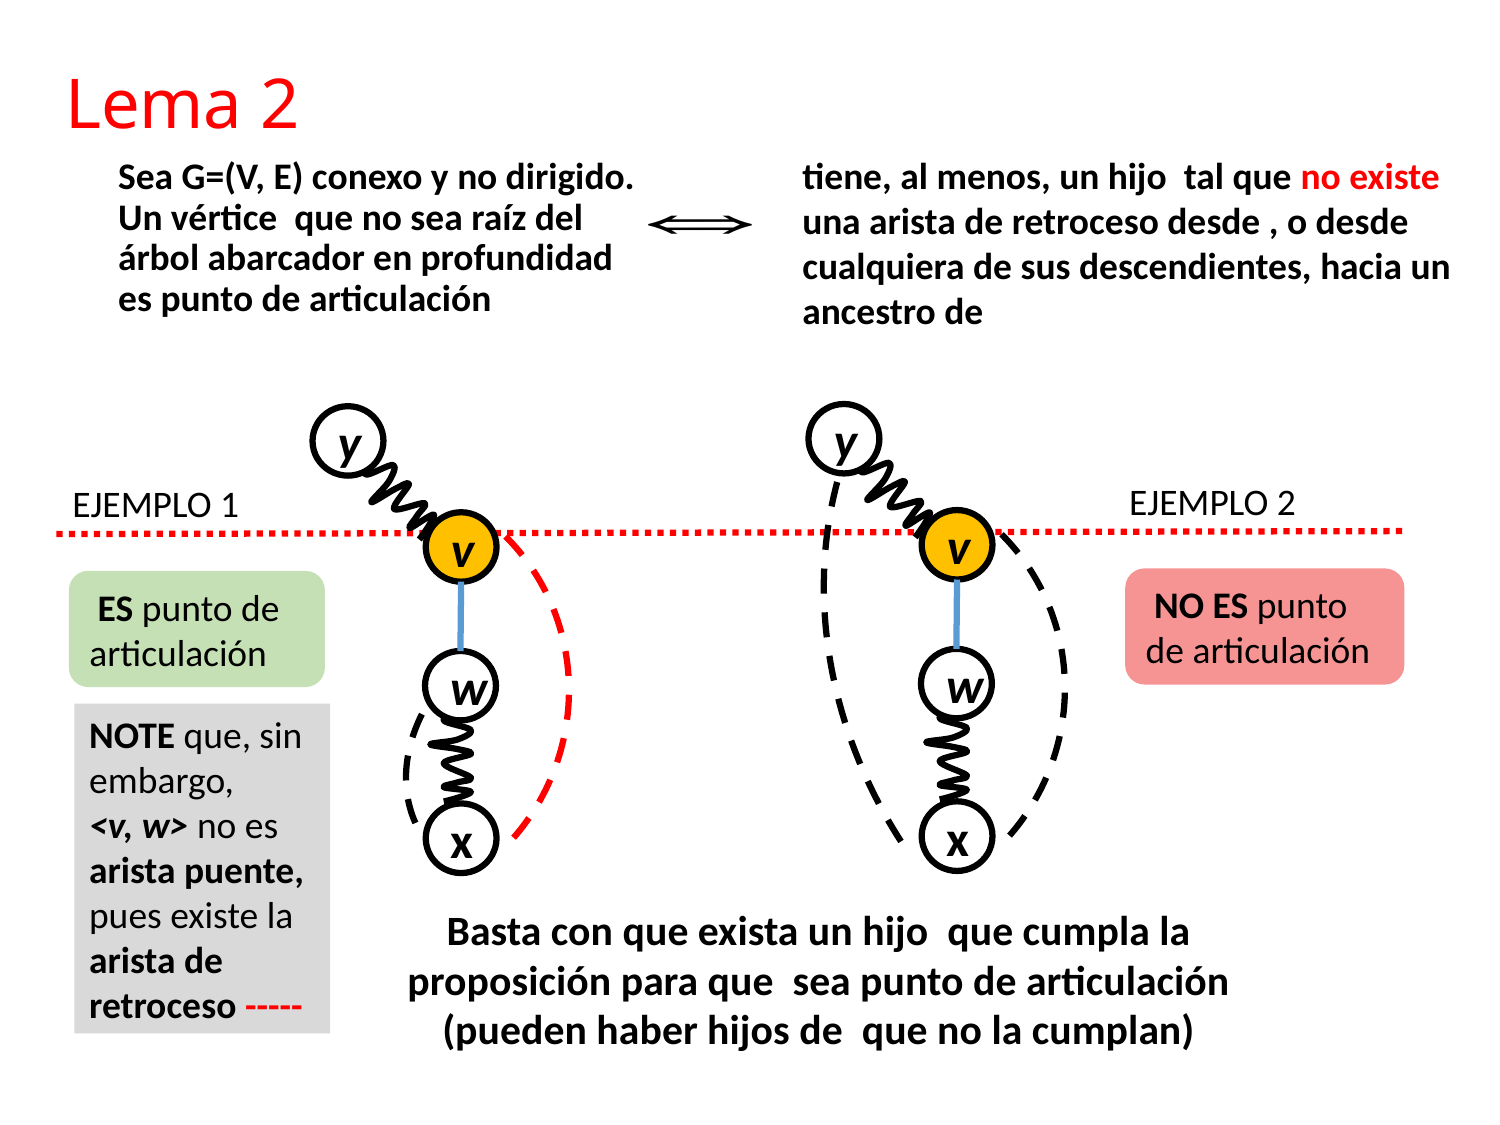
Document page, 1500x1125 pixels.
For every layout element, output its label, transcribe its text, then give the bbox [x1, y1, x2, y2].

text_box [774, 404, 1150, 871]
text_box EJEMPLO 2 [1150, 470, 1312, 531]
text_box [312, 406, 614, 874]
text_box NOTE que, sin embargo, <v, w> no es arista puente, pues existe la arista de retroceso ----- [74, 703, 331, 1034]
title Lema 2 [50, 50, 1475, 163]
text_box EJEMPLO 1 [57, 472, 255, 533]
